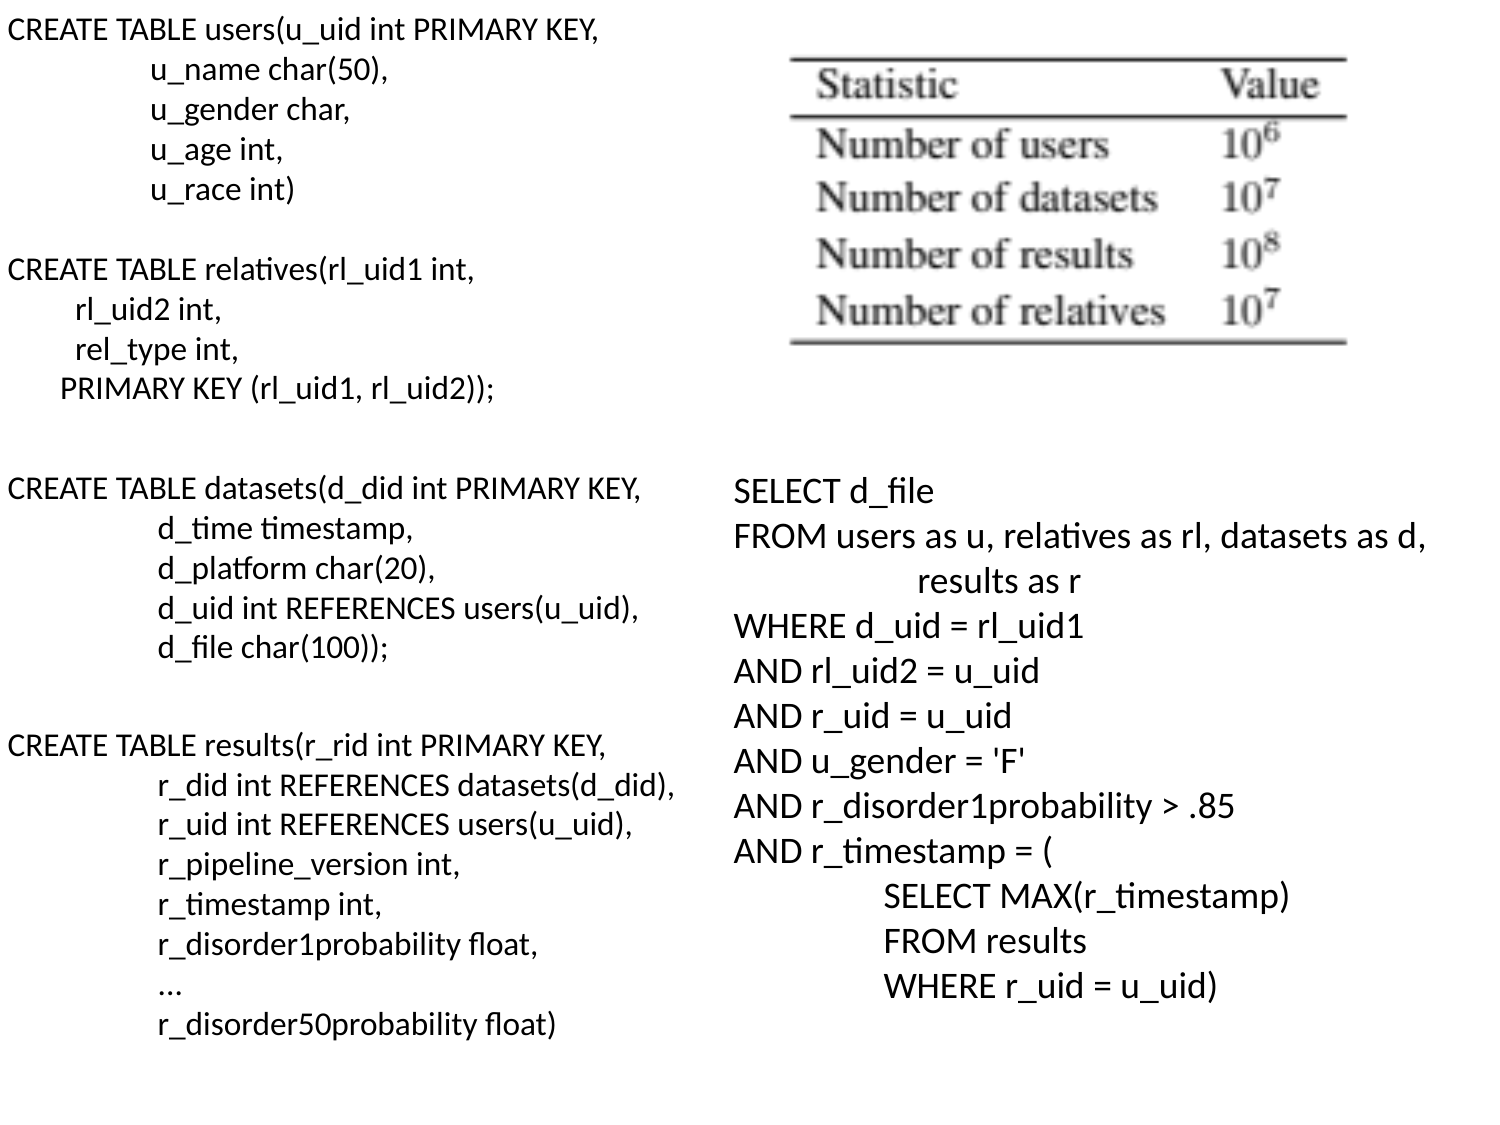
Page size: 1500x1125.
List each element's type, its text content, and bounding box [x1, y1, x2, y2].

text_box CREATE TABLE results(r_rid int PRIMARY KEY, r_did int REFERENCES datasets(d_did), r_uid int REFERENCES users(u_uid), r_pipeline_version int, r_timestamp int, r_disorder1probability float, ... r_disorder50probability float) [0, 715, 879, 1050]
text_box CREATE TABLE users(u_uid int PRIMARY KEY, u_name char(50), u_gender char, u_age int, u_race int) CREATE TABLE relatives(rl_uid1 int, rl_uid2 int, rel_type int, PRIMARY KEY (rl_uid1, rl_uid2)); [0, 0, 1047, 454]
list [780, 37, 1362, 358]
text_box SELECT d_file FROM users as u, relatives as rl, datasets as d, results as r WHERE d_uid = rl_uid1 AND rl_uid2 = u_uid AND r_uid = u_uid AND u_gender = 'F' AND r_disorder1probability > .85 AND r_timestamp = ( SELECT MAX(r_timestamp) FROM results WHERE r_uid = u_uid) [718, 458, 1469, 1014]
text_box CREATE TABLE datasets(d_did int PRIMARY KEY, d_time timestamp, d_platform char(20), d_uid int REFERENCES users(u_uid), d_file char(100)); [0, 458, 718, 713]
